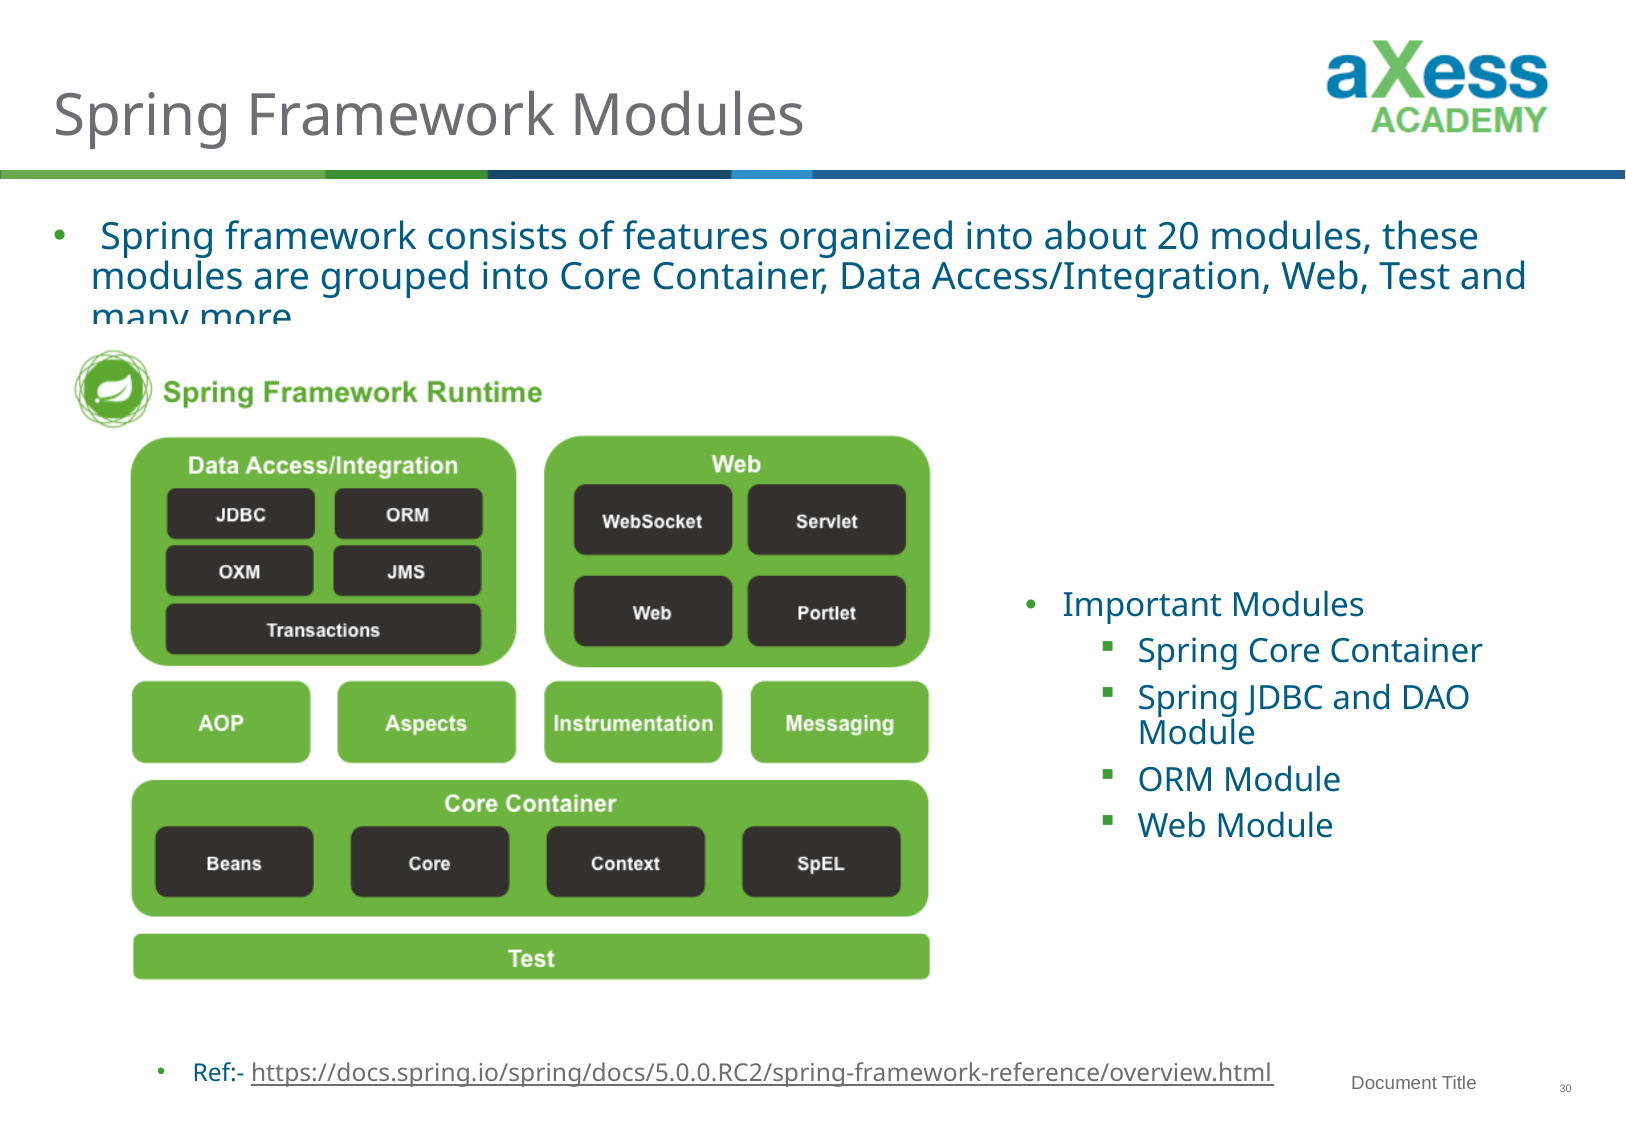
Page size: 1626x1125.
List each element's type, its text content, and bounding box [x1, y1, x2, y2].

picture [62, 324, 1016, 1040]
text_box Ref:- https://docs.spring.io/spring/docs/5.0.0.RC2/spring-framework-reference/overview.html [156, 1009, 1307, 1106]
picture [0, 170, 1625, 179]
list Spring framework consists of features organized into about 20 modules, these modules are grouped into Core Container, Data Access/Integration, Web, Test and many more [53, 217, 1573, 1075]
text_box Important Modules Spring Core Container Spring JDBC and DAO Module ORM Module Web Module [1025, 522, 1582, 988]
title Spring Framework Modules [53, 32, 1573, 148]
picture [1288, 30, 1574, 147]
